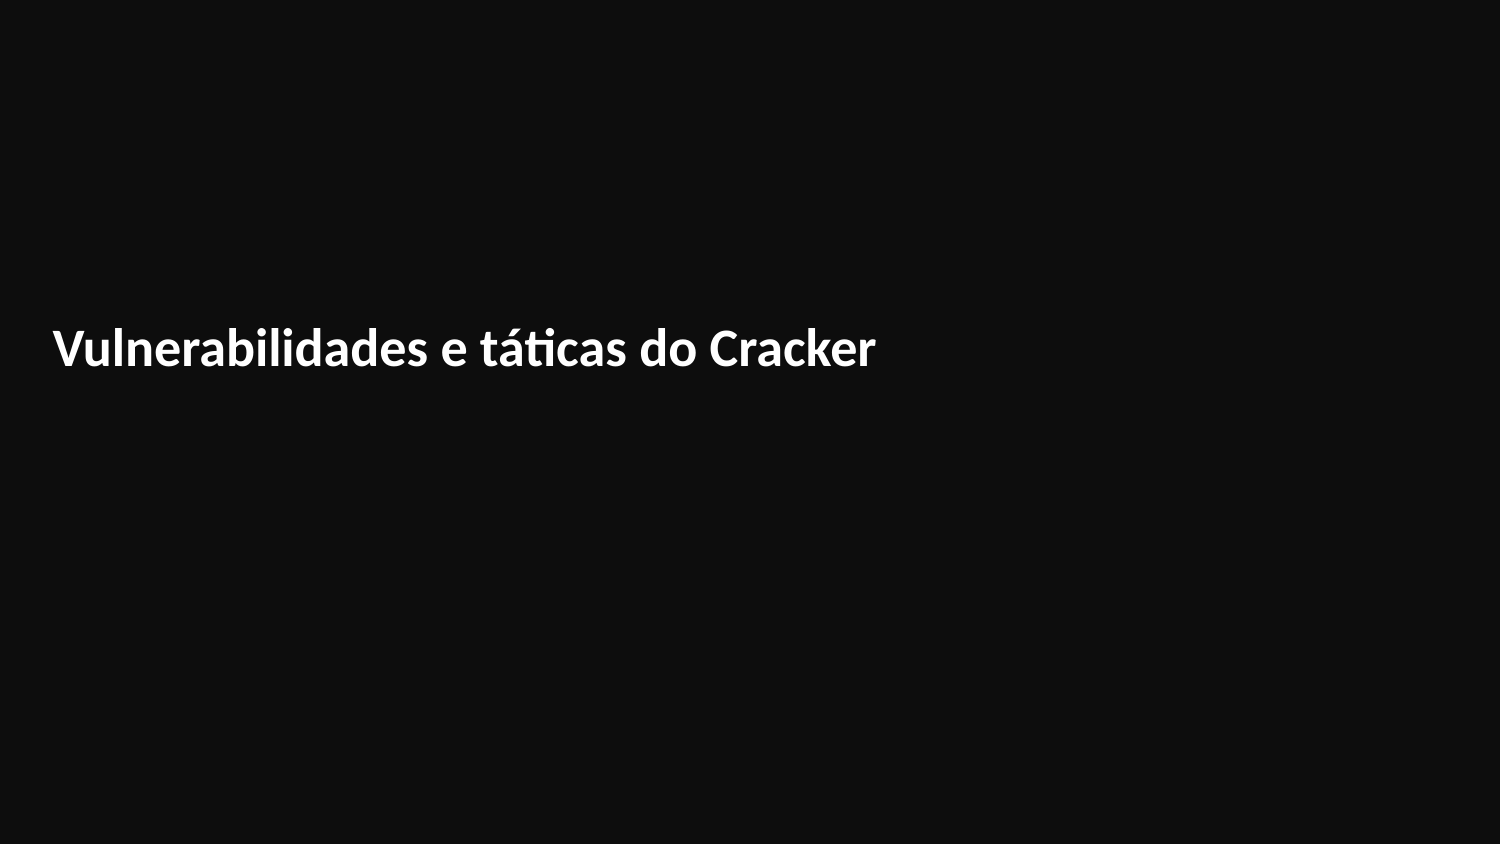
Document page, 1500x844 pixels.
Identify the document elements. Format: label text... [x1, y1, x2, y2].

title Vulnerabilidades e táticas do Cracker [37, 145, 1268, 393]
